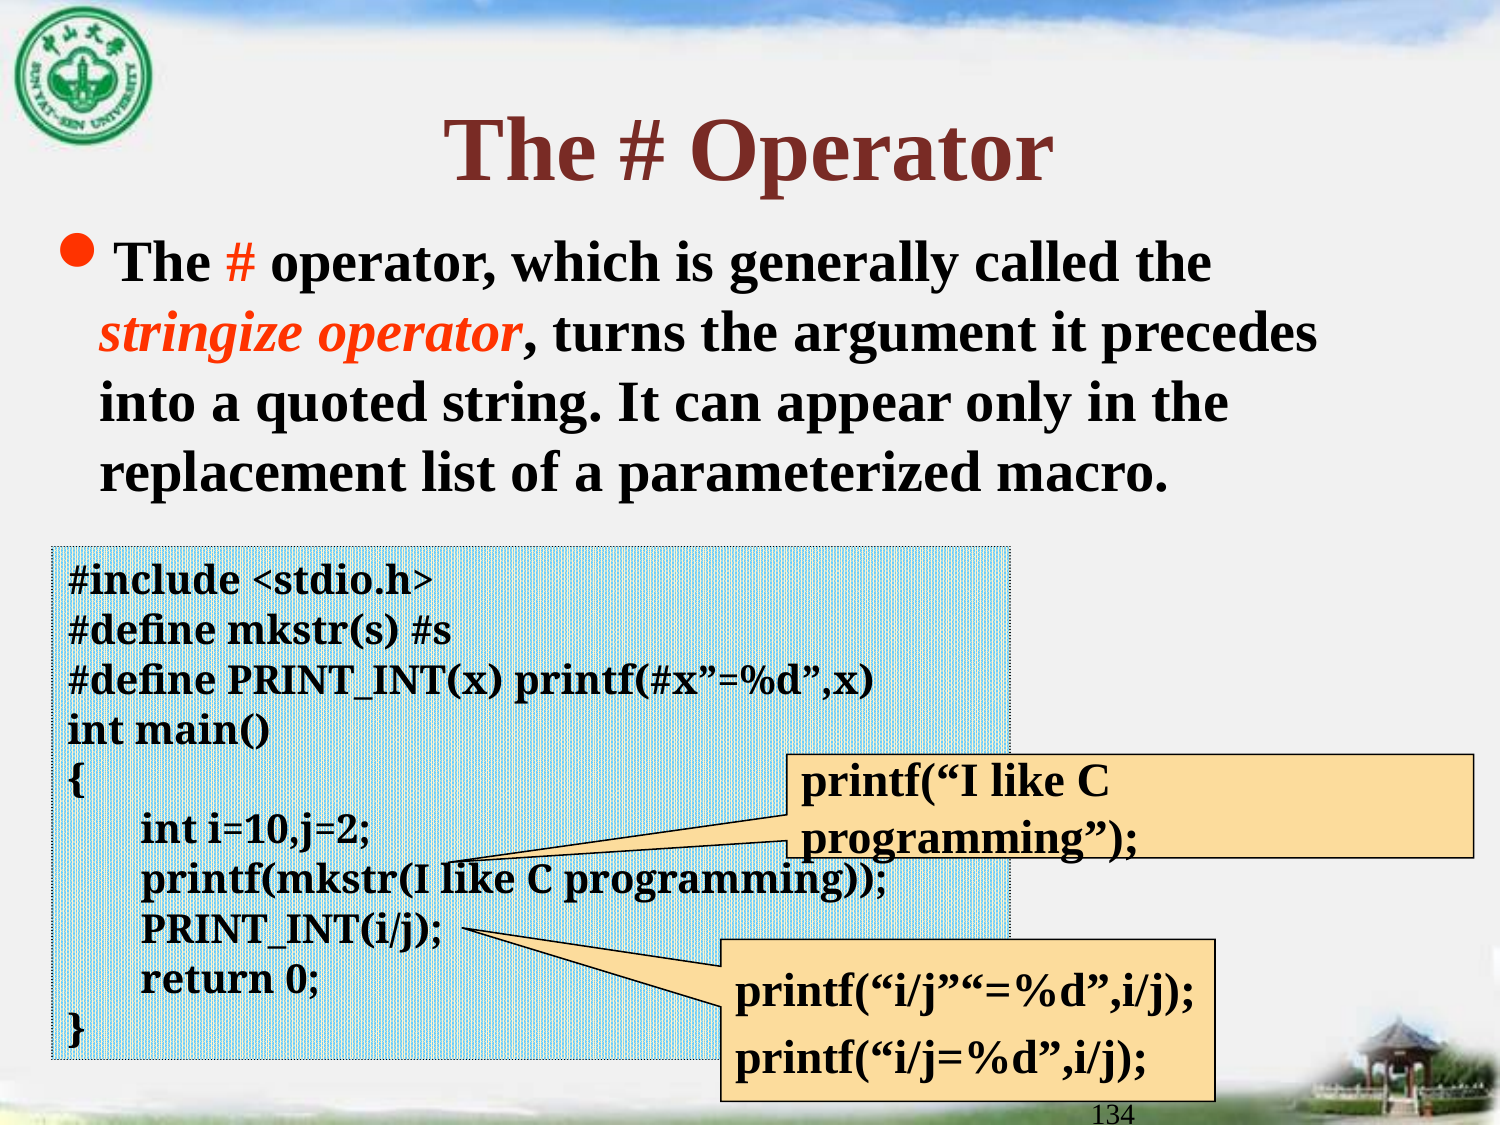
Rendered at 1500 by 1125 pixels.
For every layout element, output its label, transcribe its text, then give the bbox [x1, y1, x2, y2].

text_box The # operator, which is generally called the stringize operator, turns the argument it precedes into a quoted string. It can appear only in the replacement list of a parameterized macro. [41, 215, 1443, 519]
title The # Operator [75, 62, 1425, 215]
slide_number 134 [1012, 1102, 1151, 1125]
text_box printf(“I like C programming”); [447, 754, 1474, 863]
text_box printf(“i/j”“=%d”,i/j); printf(“i/j=%d”,i/j); [461, 927, 1216, 1102]
picture [0, 0, 1500, 1125]
text_box #include <stdio.h> #define mkstr(s) #s #define PRINT_INT(x) printf(#x”=%d”,x) int main() { int i=10,j=2; printf(mkstr(I like C programming)); PRINT_INT(i/j); return 0; } [51, 546, 1011, 1060]
